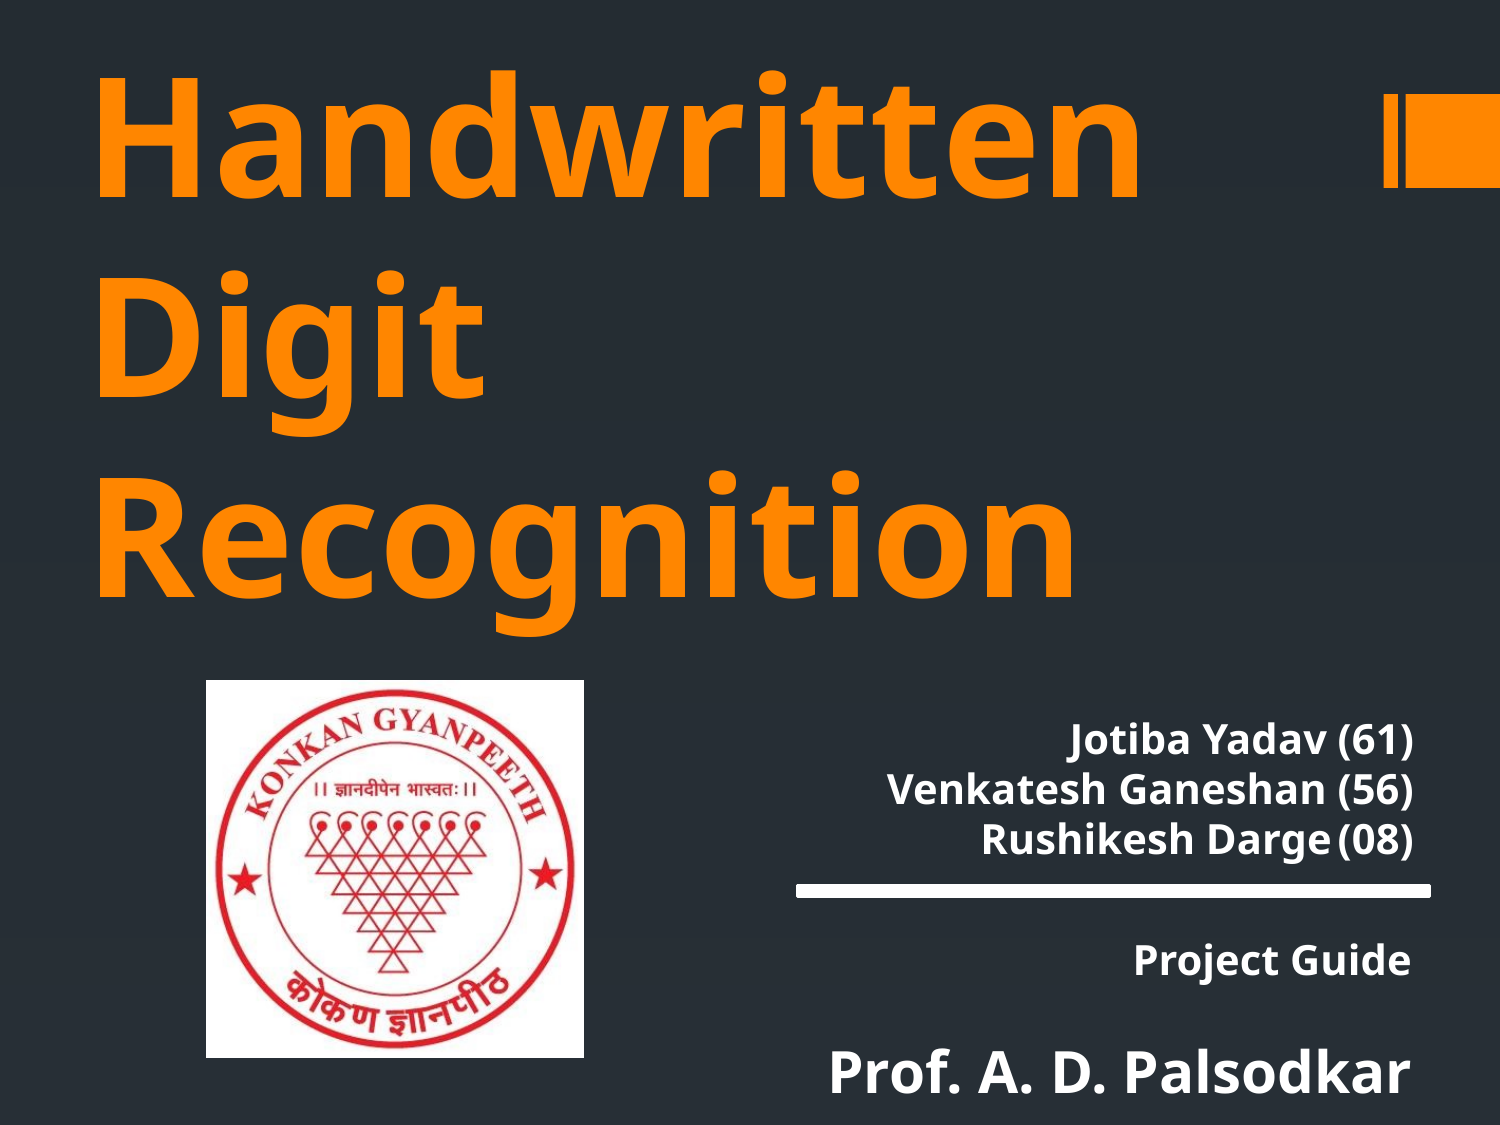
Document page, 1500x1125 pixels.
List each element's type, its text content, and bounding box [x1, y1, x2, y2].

text_box Jotiba Yadav (61) Venkatesh Ganeshan (56) Rushikesh Darge (08) [730, 705, 1430, 897]
text_box [796, 884, 1431, 898]
title Handwritten Digit Recognition [70, 54, 1430, 639]
picture [206, 680, 584, 1058]
text_box Project Guide Prof. A. D. Palsodkar [668, 901, 1427, 1114]
